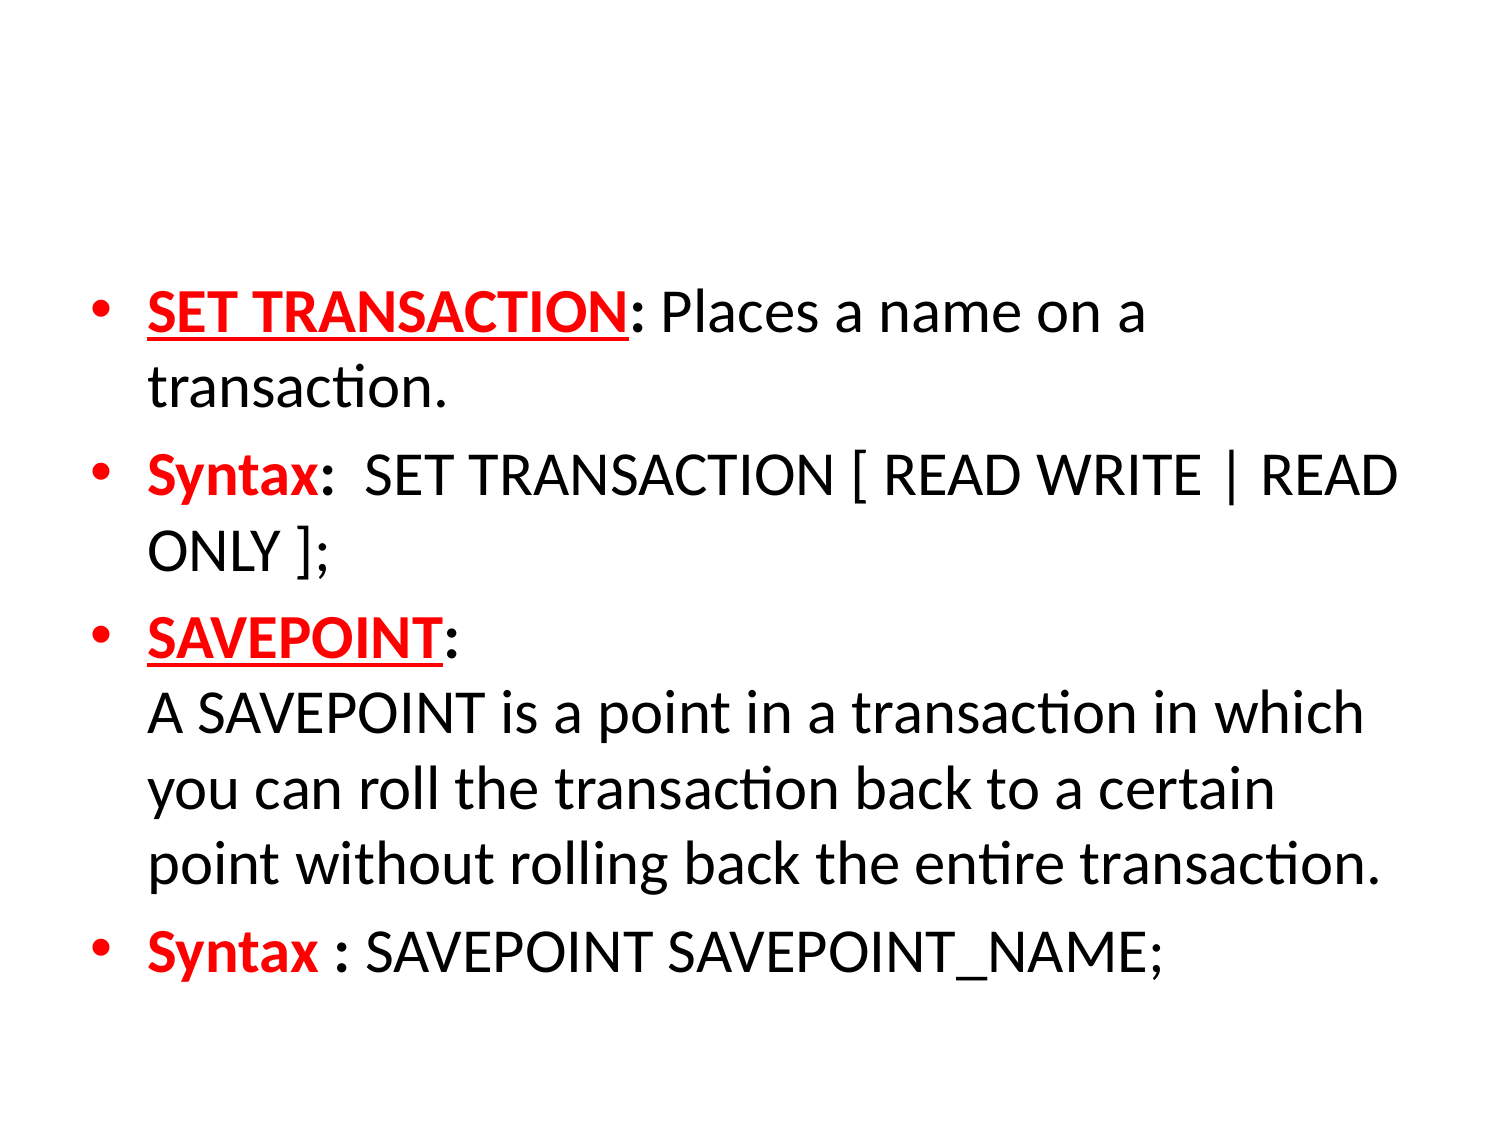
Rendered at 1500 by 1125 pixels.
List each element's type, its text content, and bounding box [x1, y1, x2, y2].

list SET TRANSACTION: Places a name on a transaction. Syntax: SET TRANSACTION [ READ WRITE | READ ONLY ]; SAVEPOINT: A SAVEPOINT is a point in a transaction in which you can roll the transaction back to a certain point without rolling back the entire transaction. Syntax : SAVEPOINT SAVEPOINT_NAME; [75, 262, 1425, 1005]
